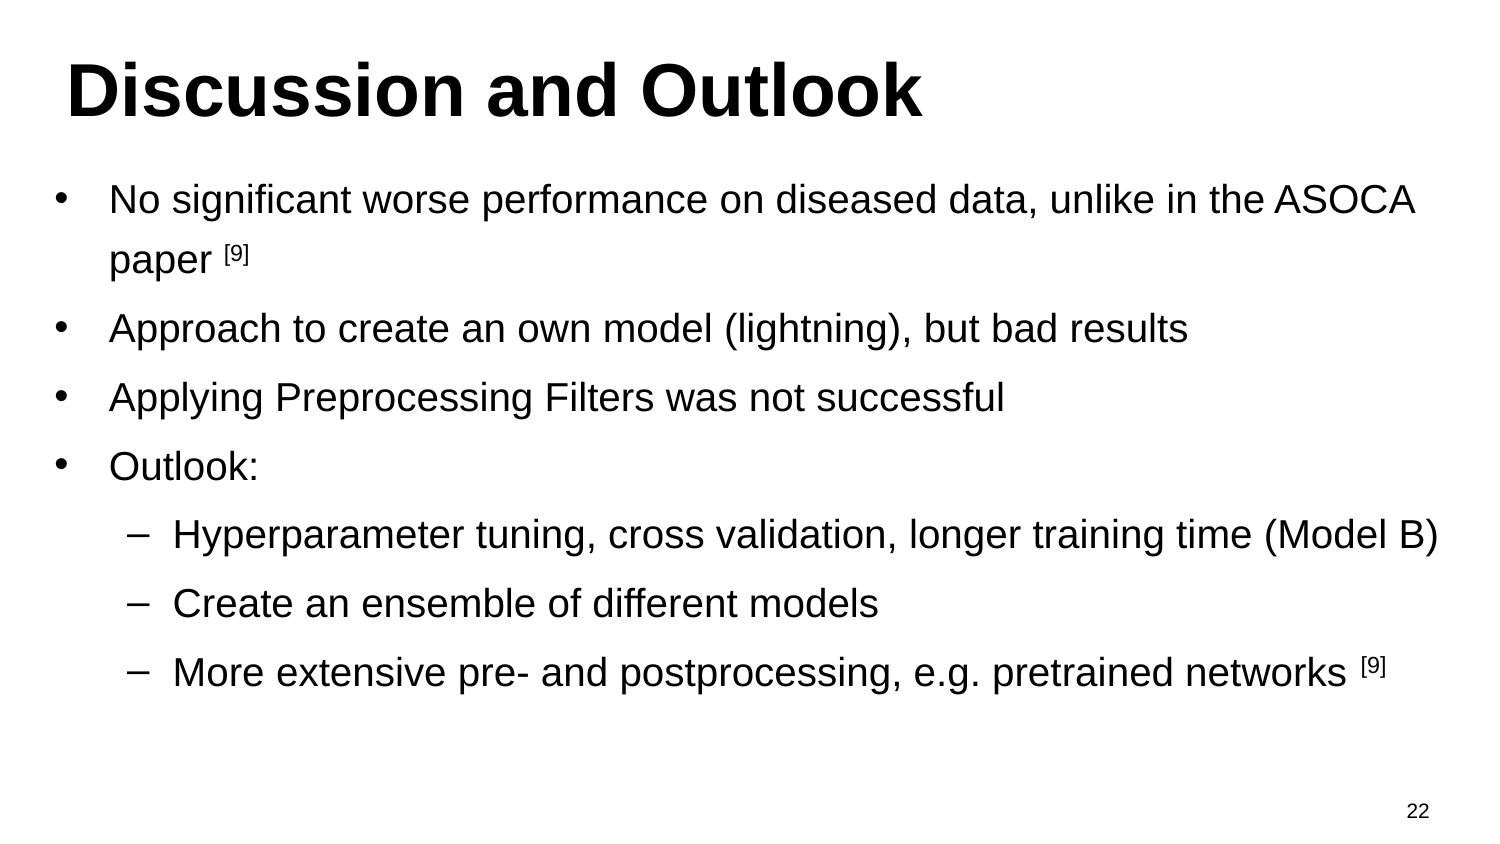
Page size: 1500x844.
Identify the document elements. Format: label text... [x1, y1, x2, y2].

title Discussion and Outlook [51, 33, 1402, 140]
list No significant worse performance on diseased data, unlike in the ASOCA paper [9] Approach to create an own model (lightning), but bad results Applying Preprocessing Filters was not successful Outlook: Hyperparameter tuning, cross validation, longer training time (Model B) Create an ensemble of different models More extensive pre- and postprocessing, e.g. pretrained networks [9] [39, 153, 1500, 756]
